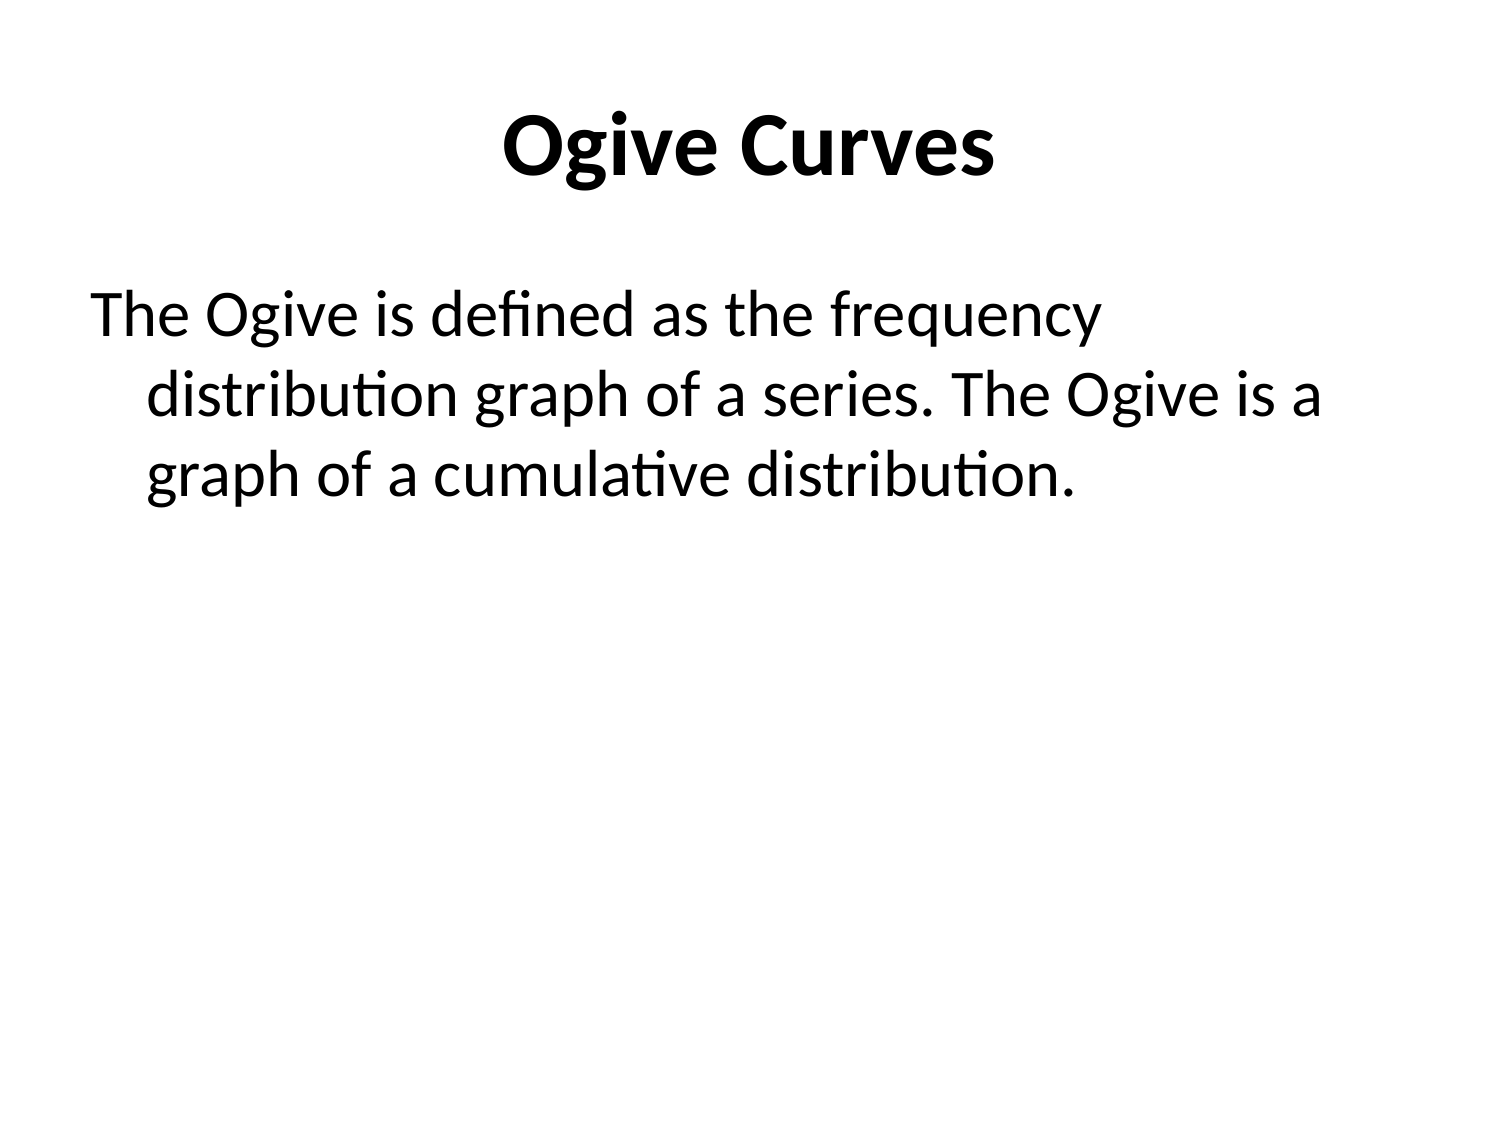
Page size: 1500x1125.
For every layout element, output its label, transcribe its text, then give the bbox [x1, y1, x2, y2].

title Ogive Curves [75, 45, 1425, 233]
list The Ogive is defined as the frequency distribution graph of a series. The Ogive is a graph of a cumulative distribution. [75, 262, 1425, 1005]
